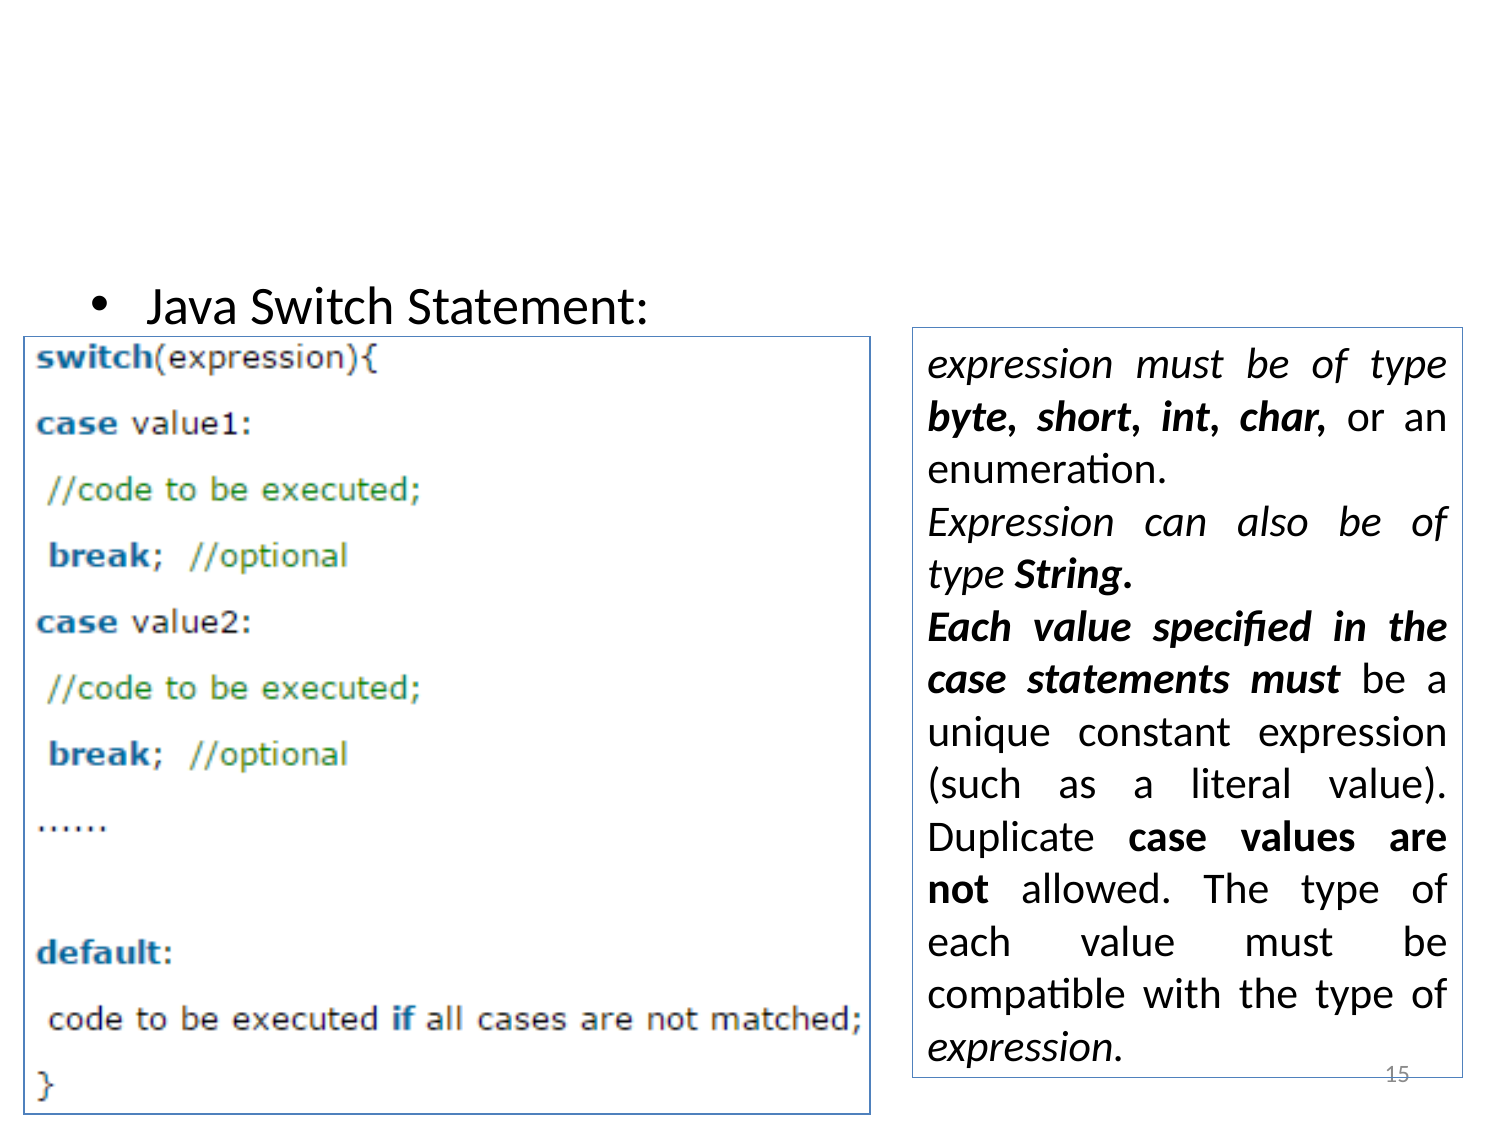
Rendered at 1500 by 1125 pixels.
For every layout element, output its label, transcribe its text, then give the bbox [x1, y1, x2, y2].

text_box expression must be of type byte, short, int, char, or an enumeration. Expression can also be of type String. Each value specified in the case statements must be a unique constant expression (such as a literal value). Duplicate case values are not allowed. The type of each value must be compatible with the type of expression. [912, 327, 1463, 1078]
list Java Switch Statement: [75, 262, 1425, 1005]
picture [24, 337, 870, 1114]
slide_number 15 [1074, 1042, 1425, 1103]
